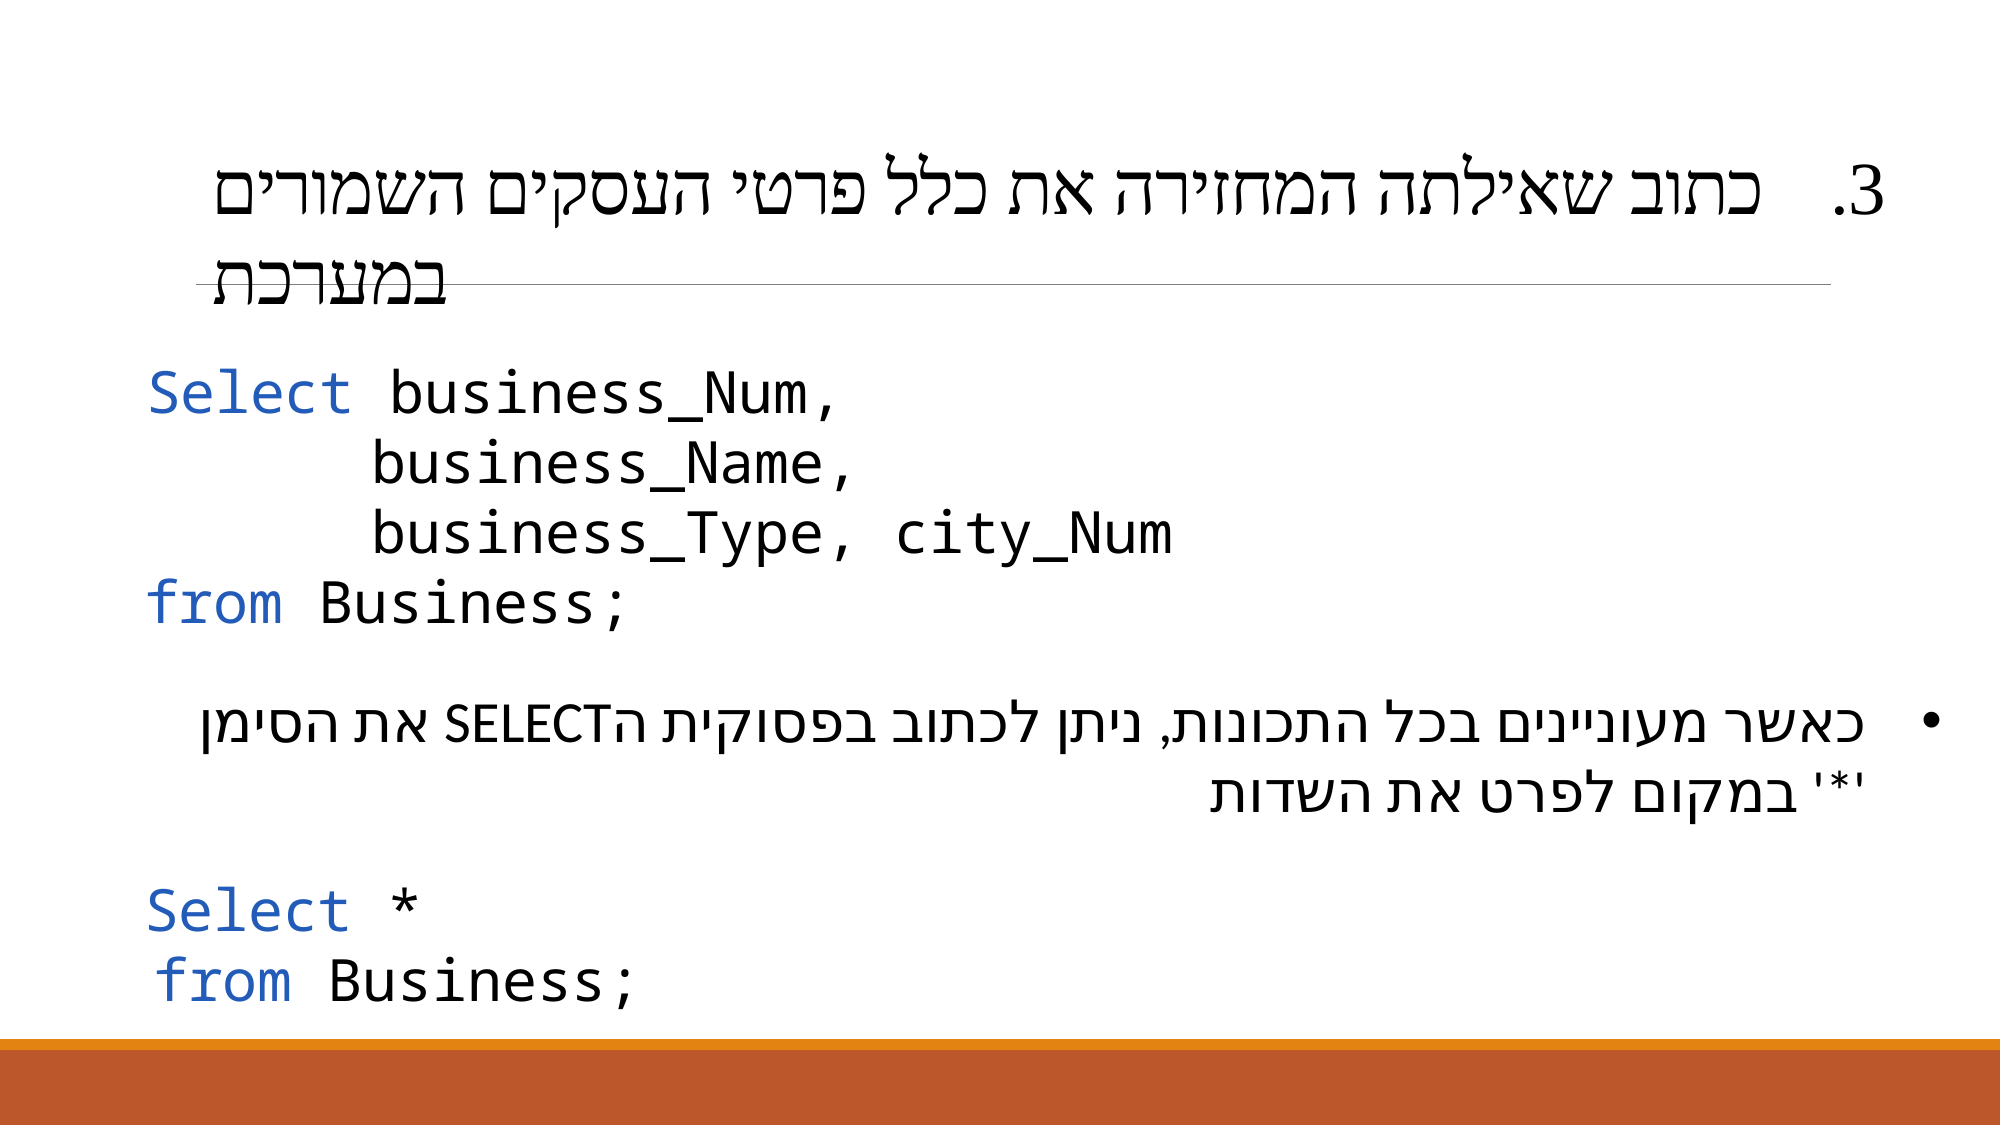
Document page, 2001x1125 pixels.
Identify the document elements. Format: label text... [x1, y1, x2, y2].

text_box Select business_Num, business_Name, business_Type, city_Num from Business; כאשר מעוניינים בכל התכונות, ניתן לכתוב בפסוקית הSELECT את הסימן '*' במקום לפרט את השדות Select * from Business; [144, 353, 1942, 1014]
title כתוב שאילתה המחזירה את כלל פרטי העסקים השמורים במערכת [212, 137, 1962, 328]
